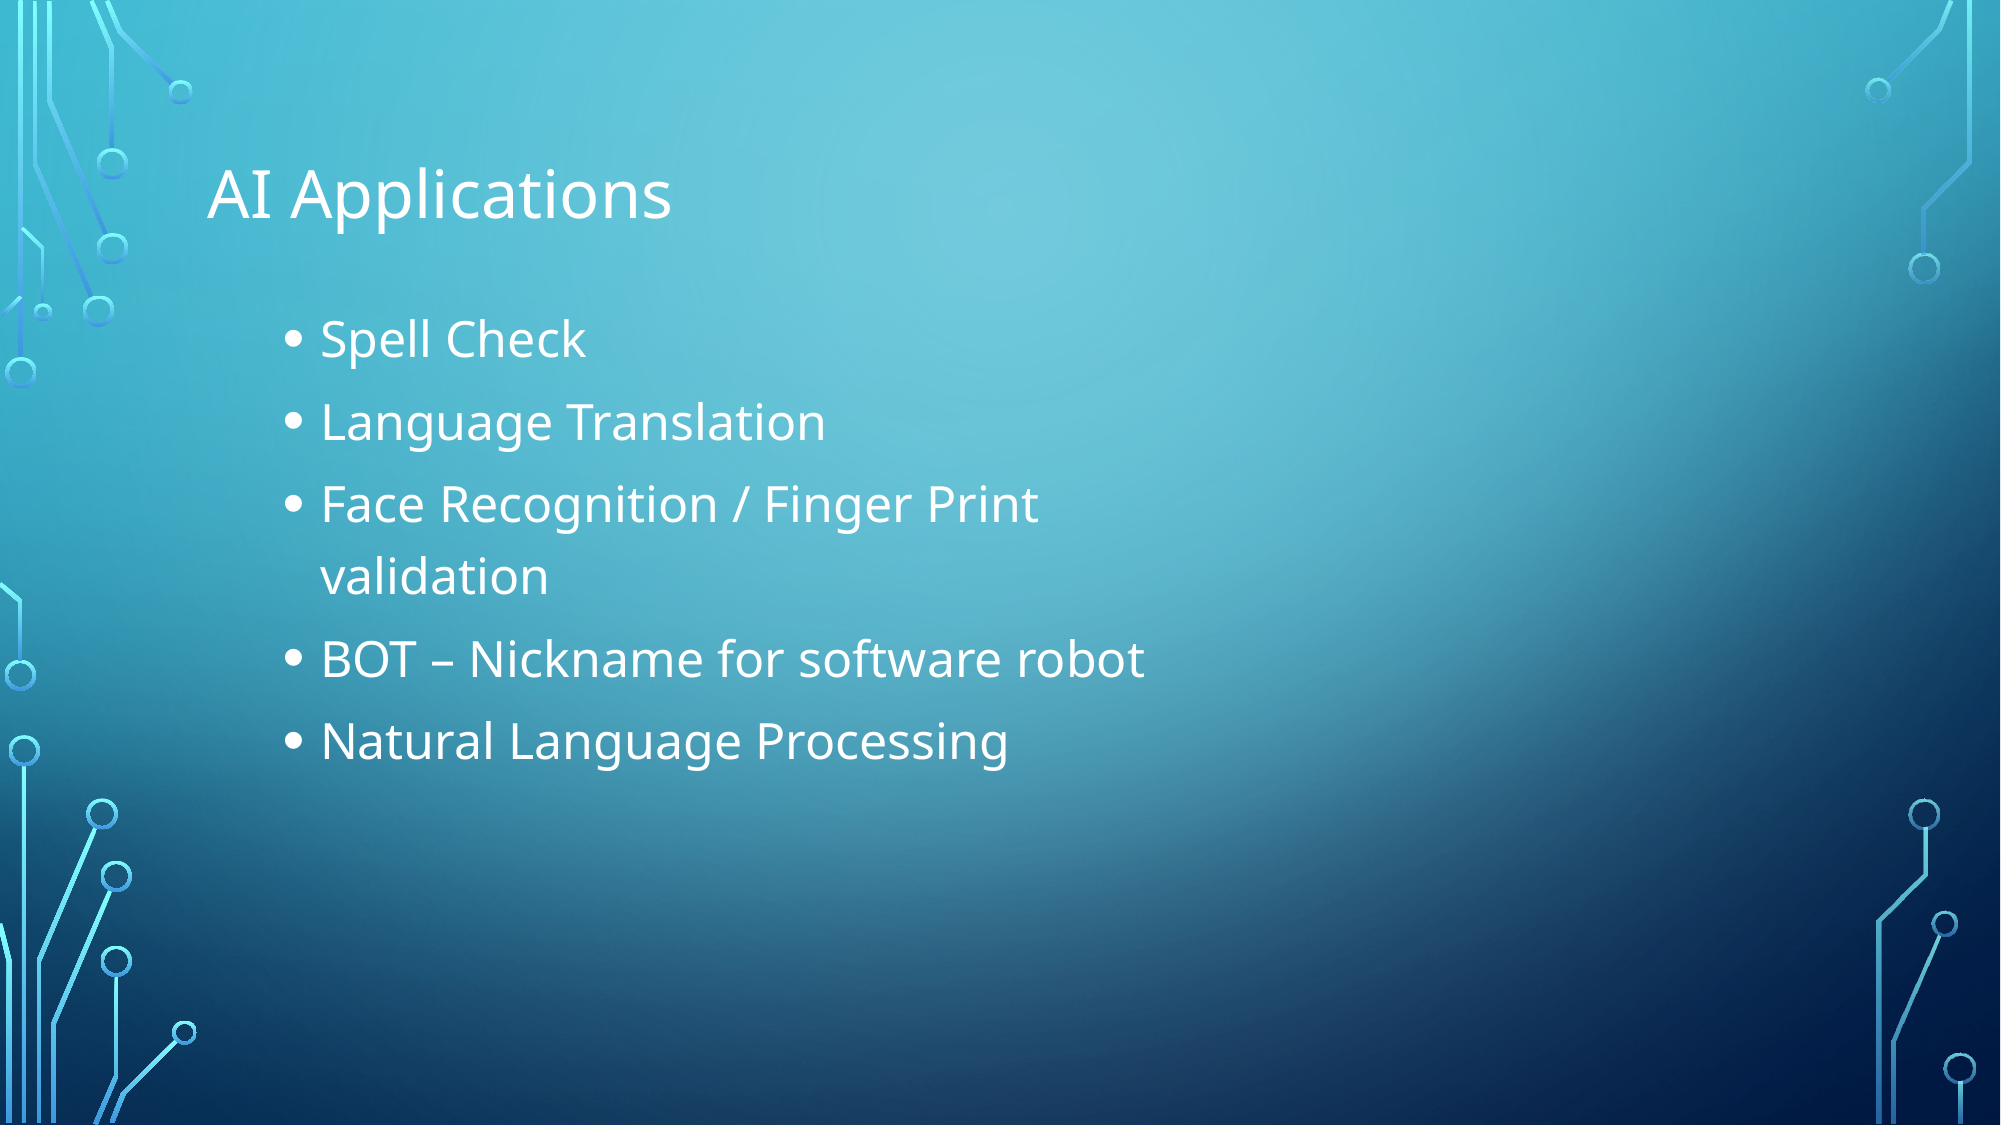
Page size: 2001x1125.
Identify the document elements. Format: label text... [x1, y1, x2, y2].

list AI Applications Spell Check Language Translation Face Recognition / Finger Print validation BOT – Nickname for software robot Natural Language Processing [192, 128, 1226, 219]
